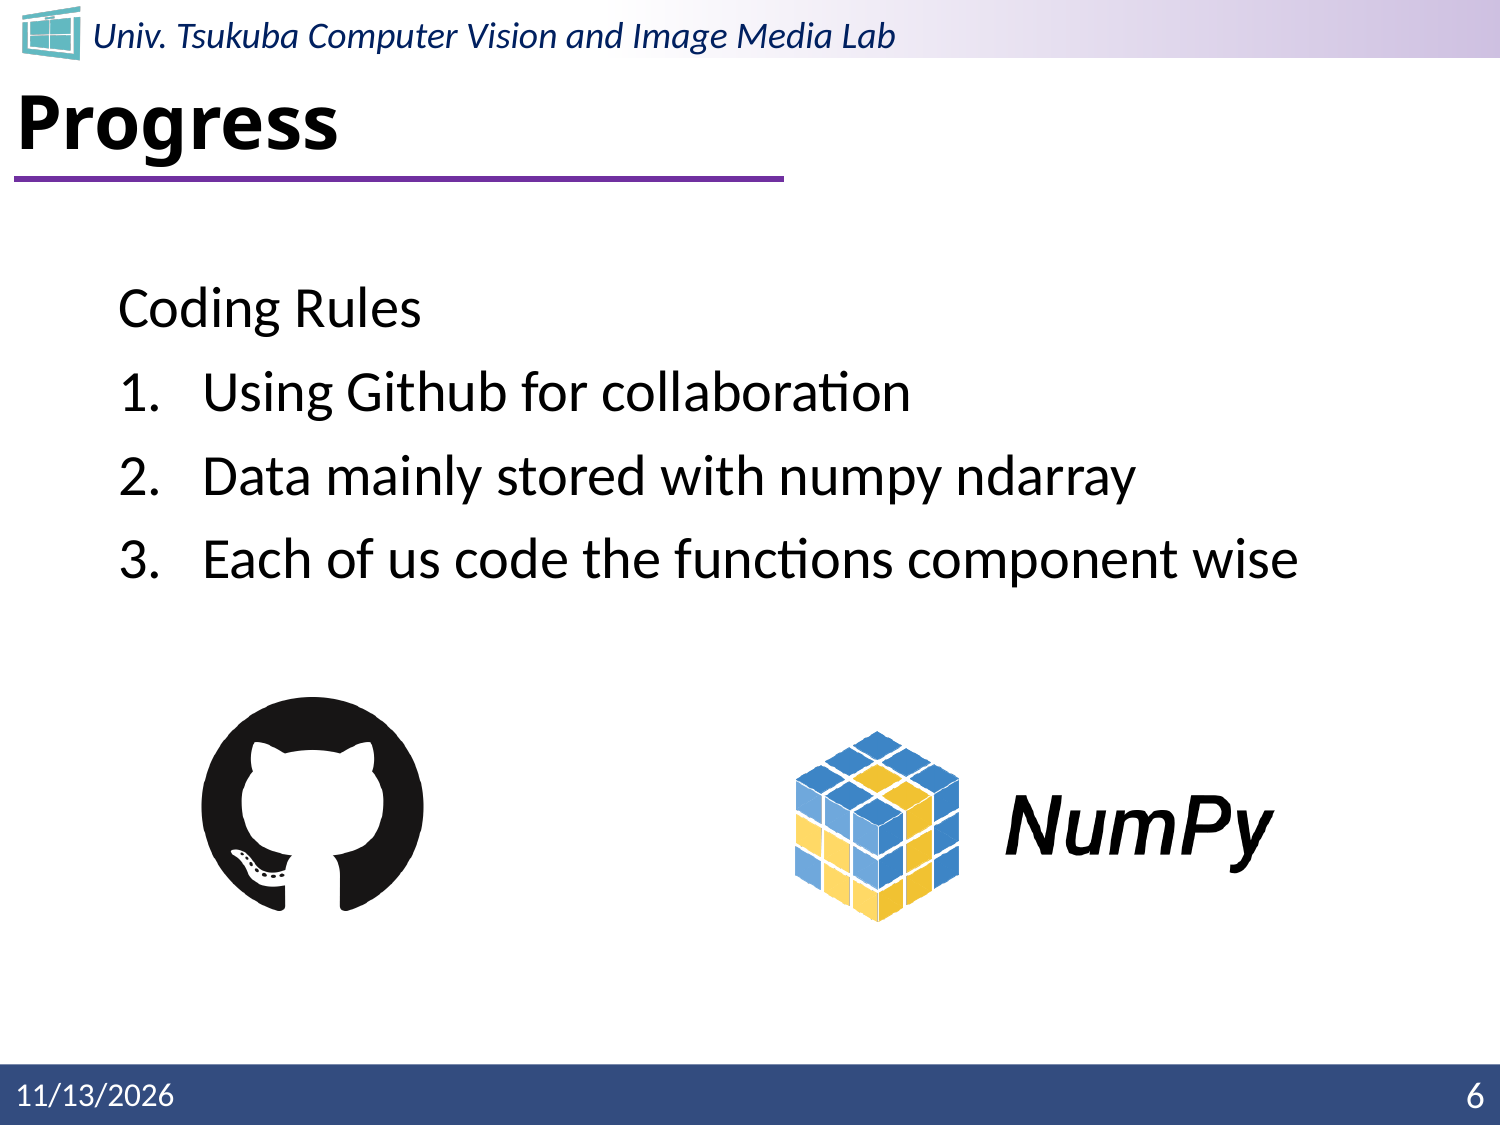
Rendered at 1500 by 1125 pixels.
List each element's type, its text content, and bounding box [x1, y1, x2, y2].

picture [750, 694, 1421, 963]
list Coding Rules Using Github for collaboration Data mainly stored with numpy ndarray Each of us code the functions component wise [103, 270, 1397, 862]
picture [165, 657, 460, 953]
title Progress [0, 71, 1294, 180]
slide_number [0, 1063, 338, 1124]
picture [14, 0, 91, 71]
